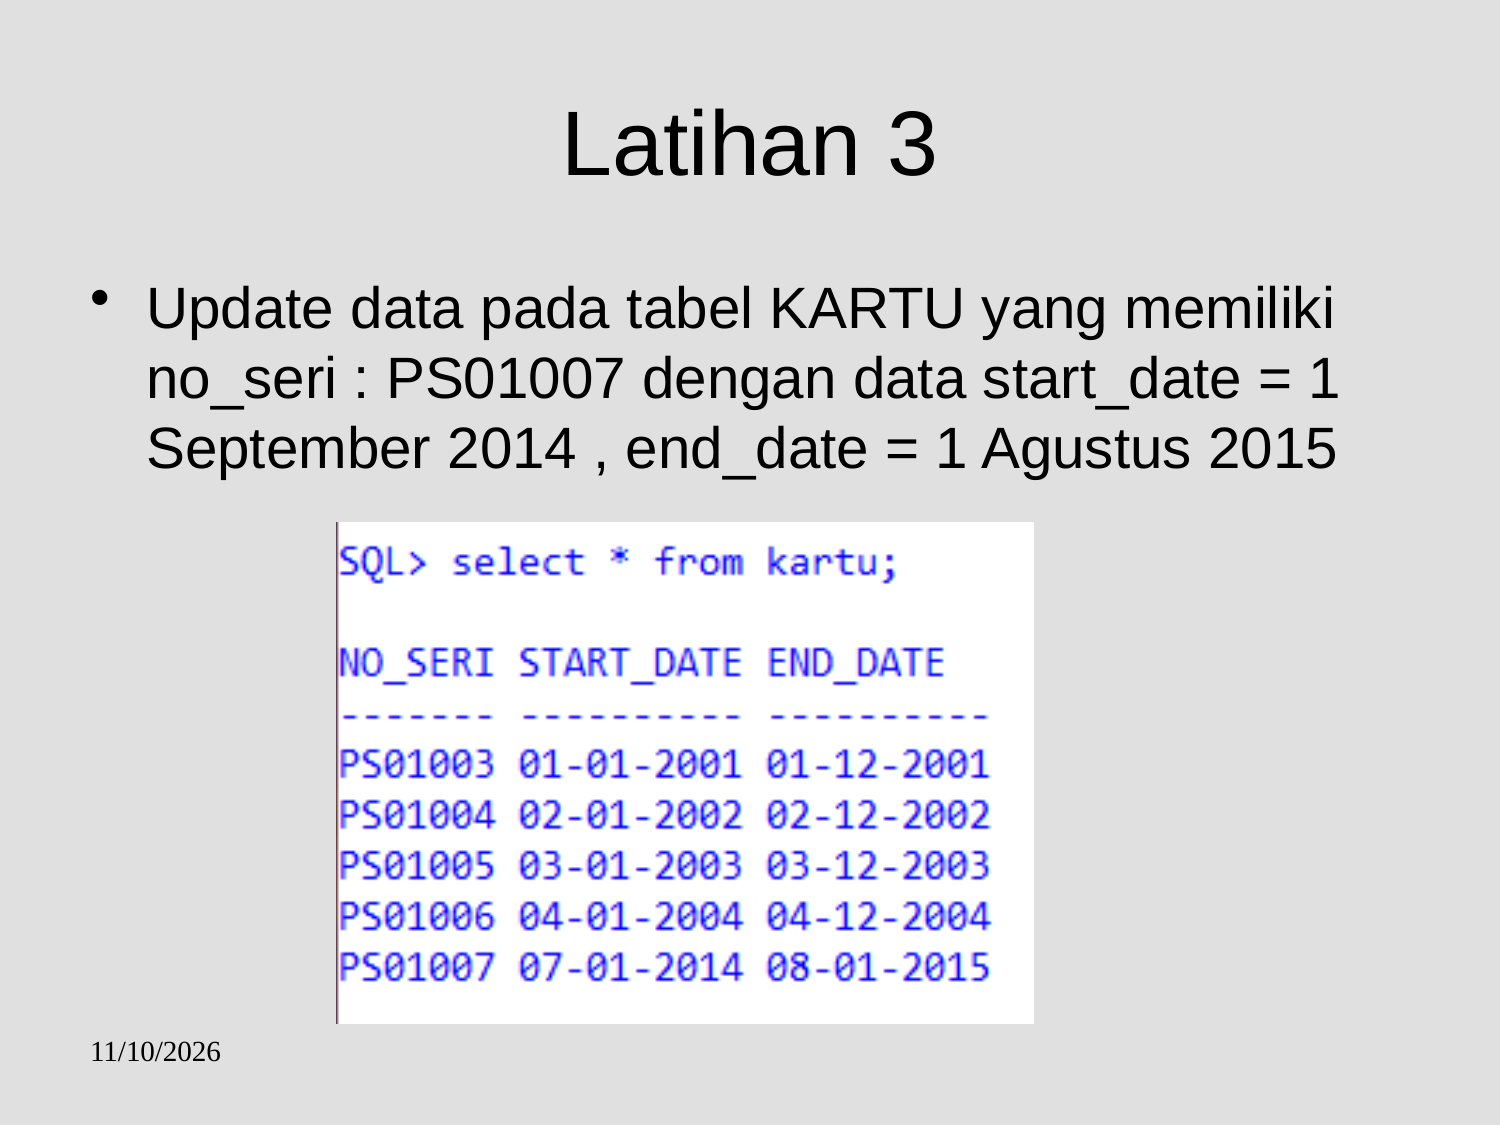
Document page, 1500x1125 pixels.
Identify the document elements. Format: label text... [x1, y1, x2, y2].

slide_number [75, 1024, 425, 1103]
picture [336, 522, 1034, 1024]
title Latihan 3 [75, 45, 1425, 233]
list Update data pada tabel KARTU yang memiliki no_seri : PS01007 dengan data start_date = 1 September 2014 , end_date = 1 Agustus 2015 [75, 262, 1425, 1005]
